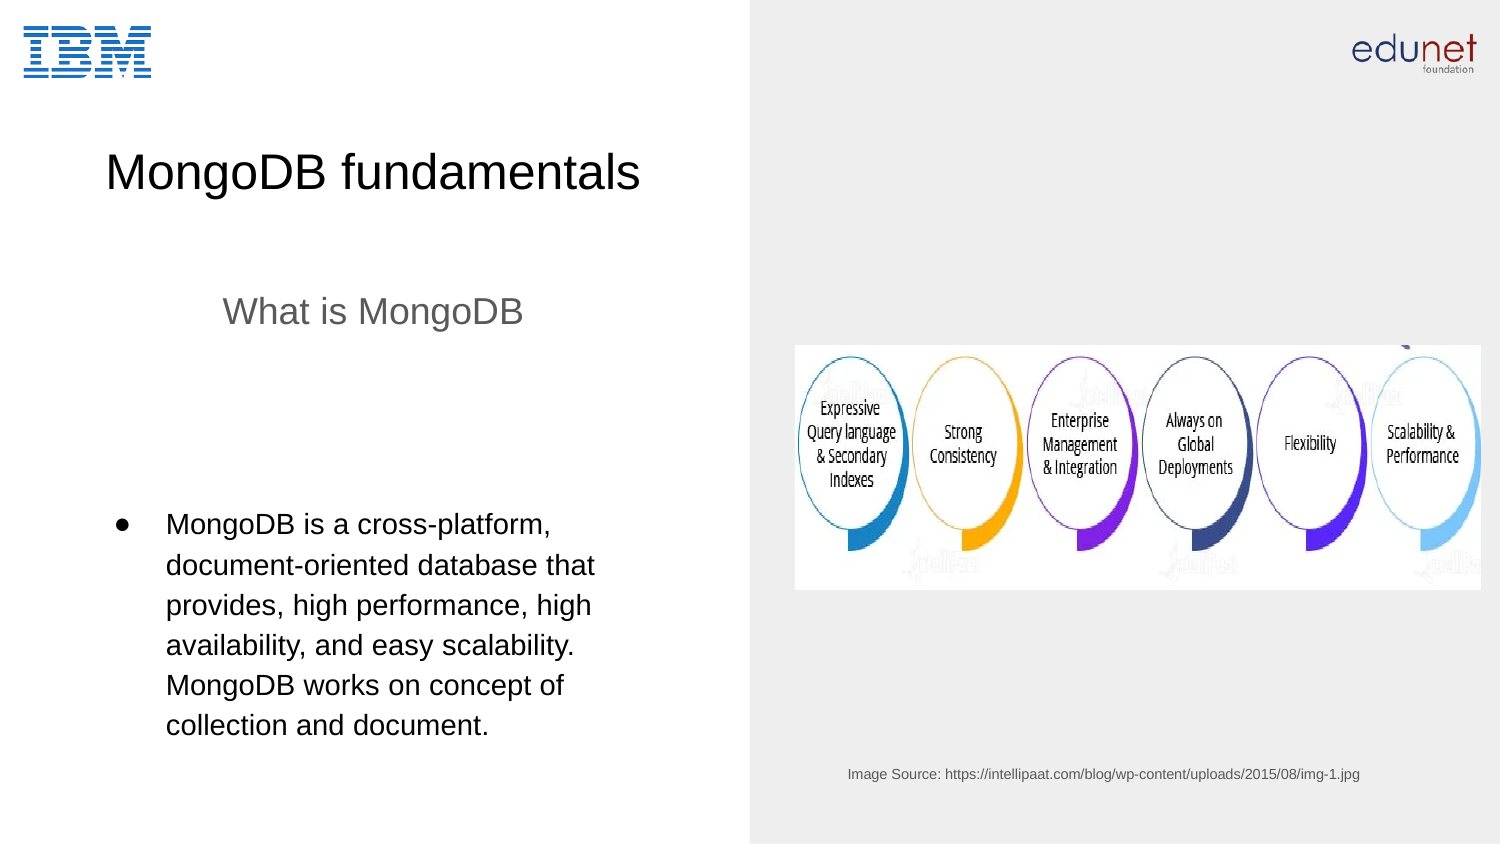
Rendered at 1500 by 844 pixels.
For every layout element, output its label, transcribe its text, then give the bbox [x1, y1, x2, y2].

list MongoDB is a cross-platform, document-oriented database that provides, high performance, high availability, and easy scalability. MongoDB works on concept of collection and document. [75, 477, 706, 765]
picture [23, 26, 151, 78]
list Image Source: https://intellipaat.com/blog/wp-content/uploads/2015/08/img-1.jpg [832, 747, 1390, 812]
title MongoDB fundamentals [41, 117, 706, 223]
picture [1350, 26, 1480, 78]
picture [794, 345, 1482, 590]
subtitle What is MongoDB [41, 257, 706, 363]
